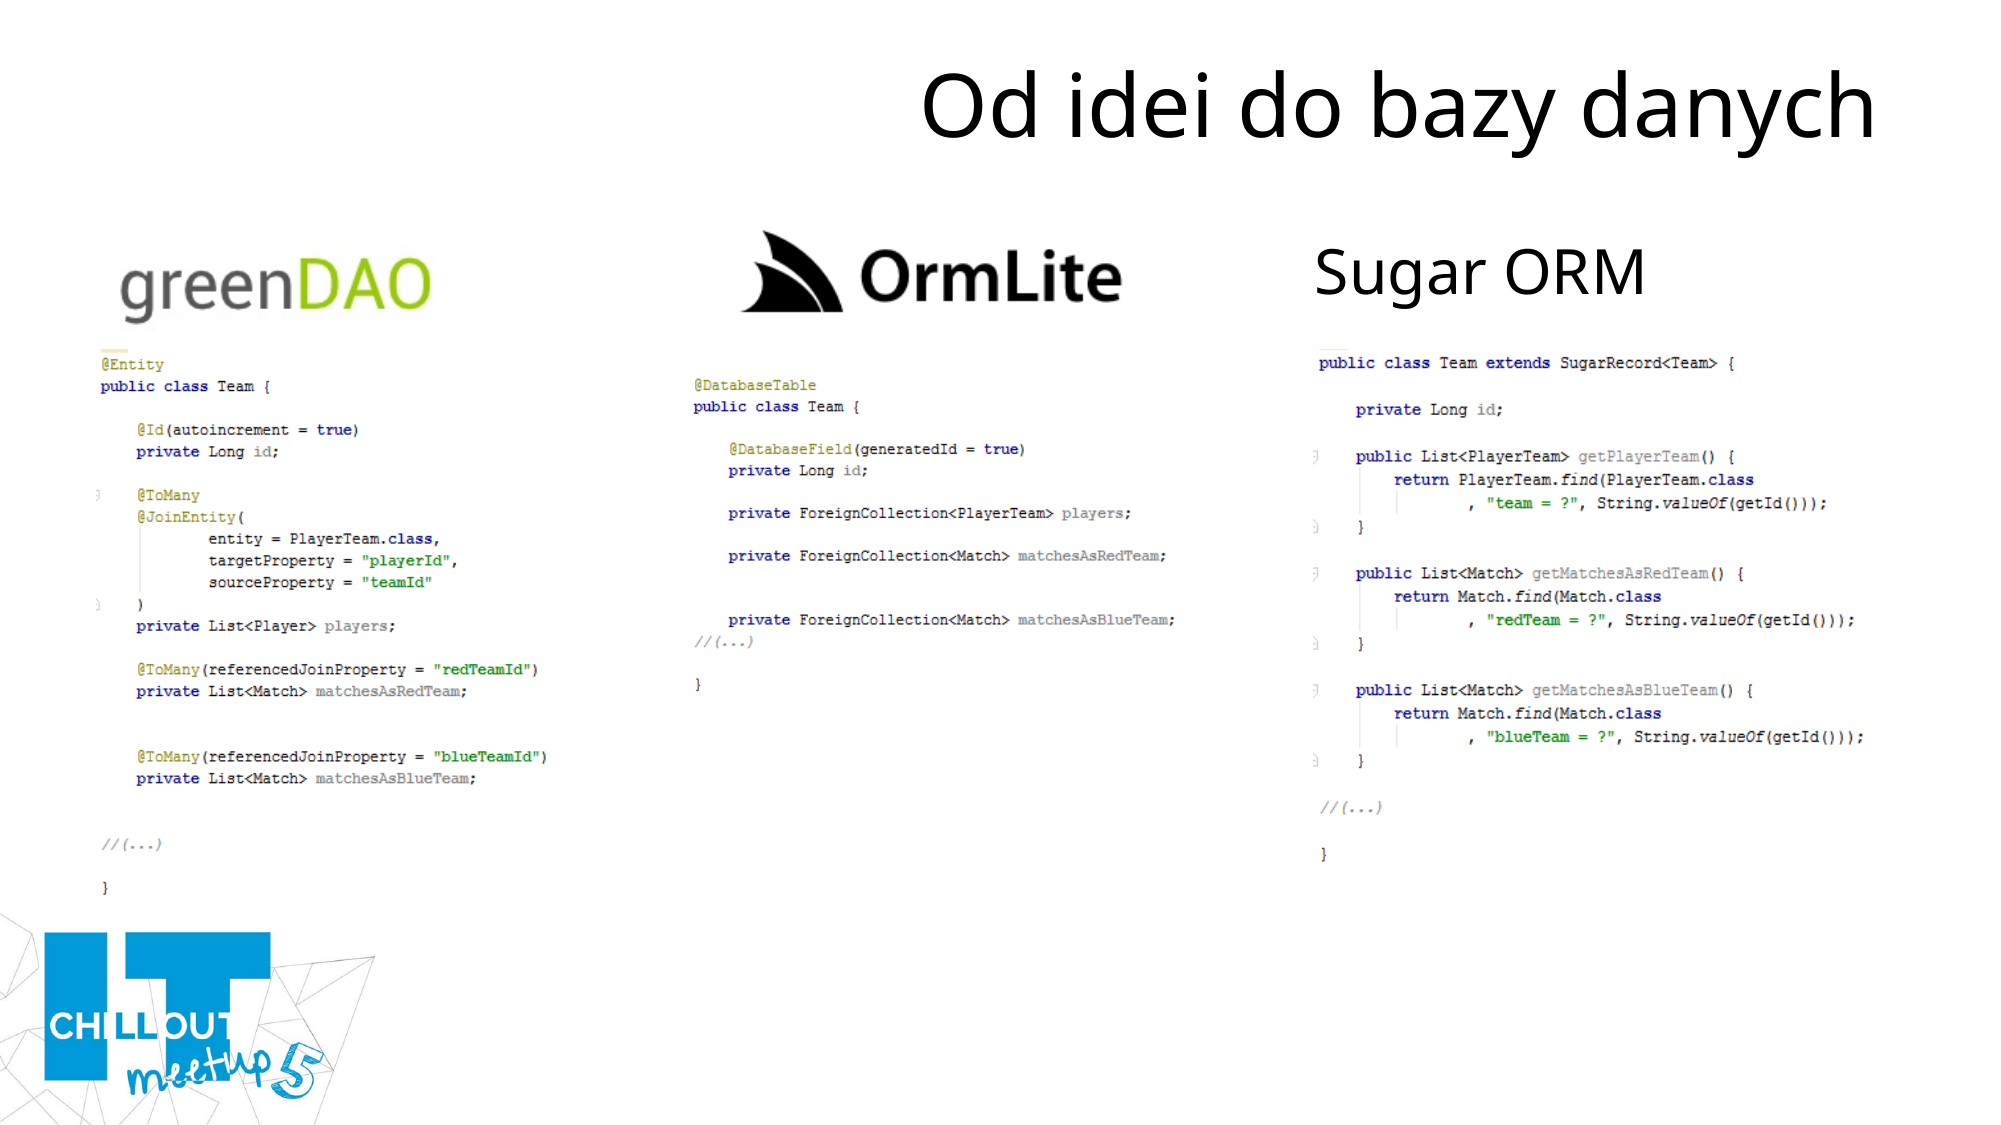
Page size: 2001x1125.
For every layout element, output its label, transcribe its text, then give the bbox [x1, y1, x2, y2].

picture [1313, 349, 1925, 870]
text_box Sugar ORM [1300, 224, 1733, 359]
picture [0, 235, 570, 1125]
picture [735, 193, 1135, 350]
picture [689, 360, 1218, 715]
title Od idei do bazy danych [169, 52, 1895, 271]
